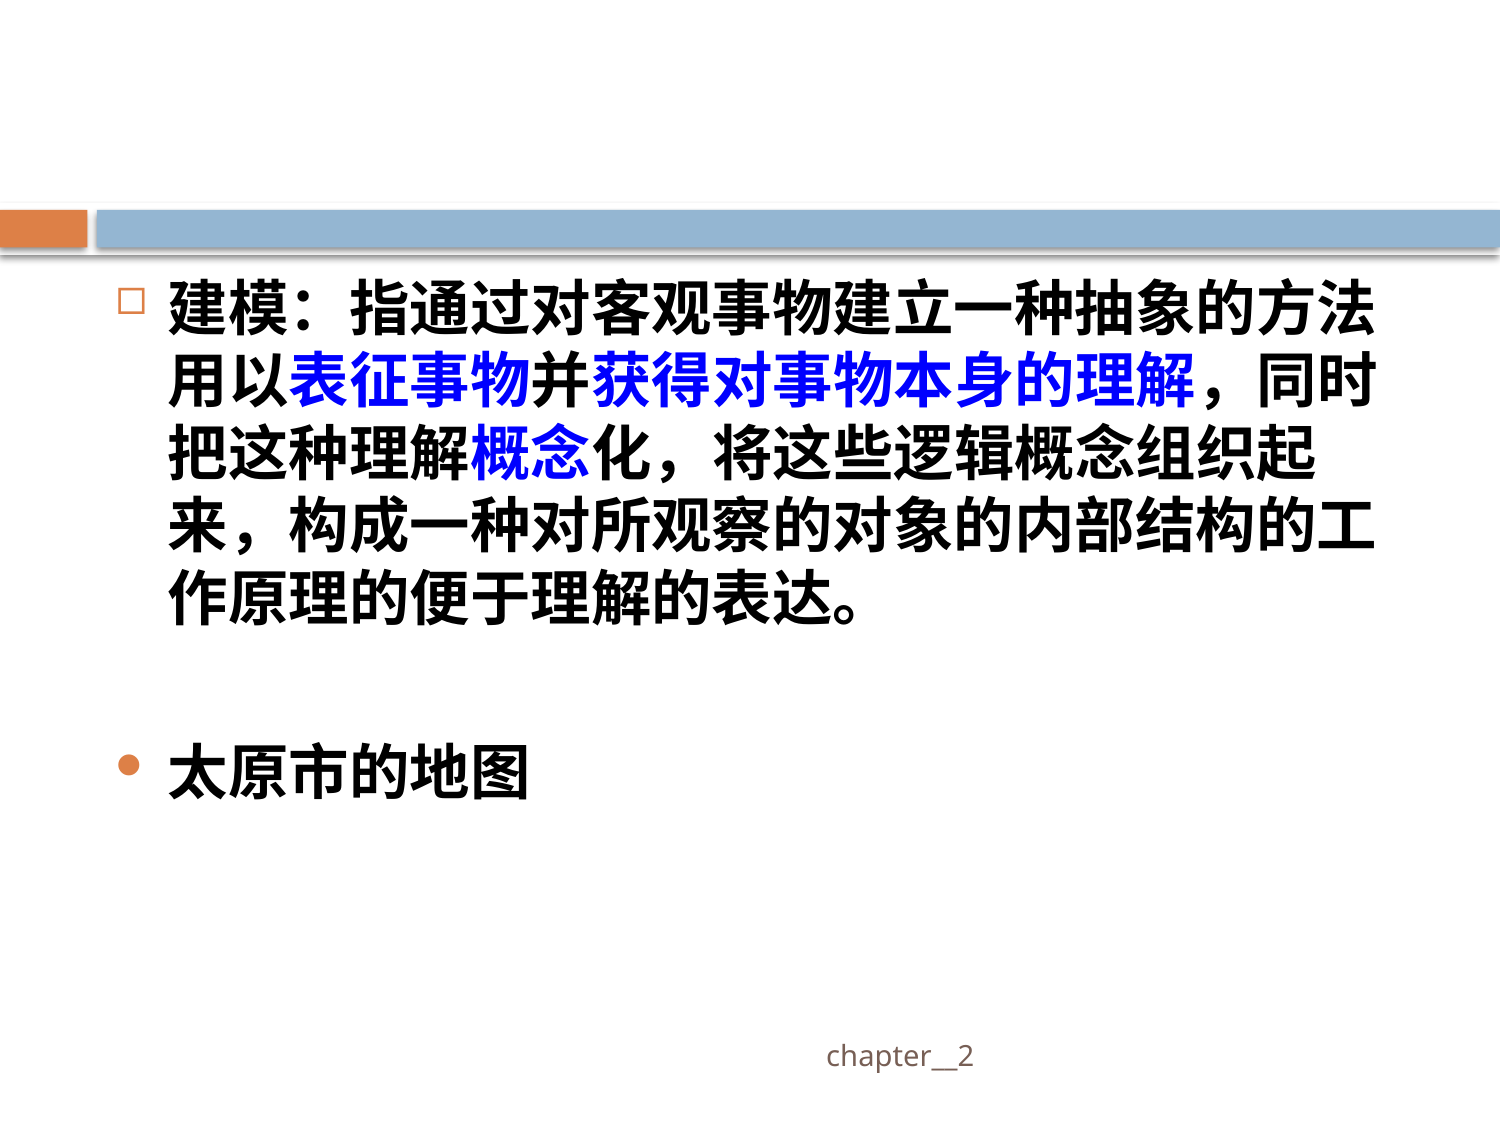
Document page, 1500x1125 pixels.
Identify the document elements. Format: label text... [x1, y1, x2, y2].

list 建模：指通过对客观事物建立一种抽象的方法用以表征事物并获得对事物本身的理解，同时把这种理解概念化，将这些逻辑概念组织起来，构成一种对所观察的对象的内部结构的工作原理的便于理解的表达。 太原市的地图 [100, 262, 1438, 1000]
footer chapter__2 [99, 1025, 990, 1085]
slide_number [0, 208, 88, 249]
